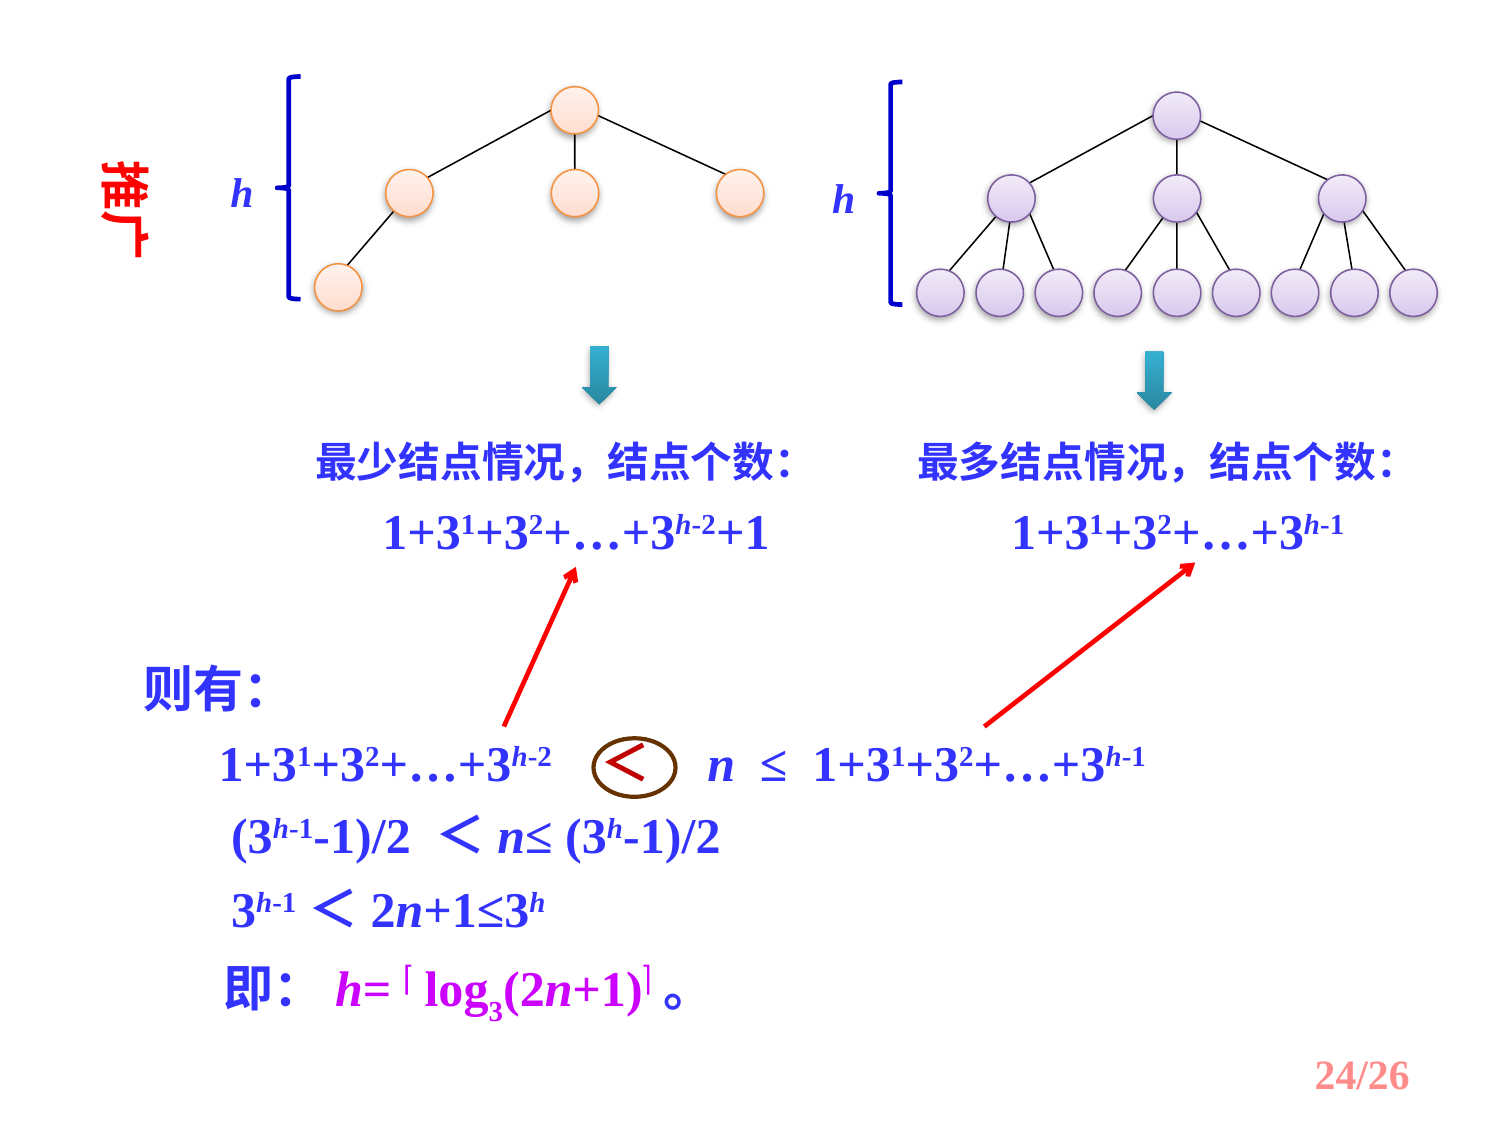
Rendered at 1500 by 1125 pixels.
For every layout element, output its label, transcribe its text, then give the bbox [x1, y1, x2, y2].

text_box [860, 81, 1458, 569]
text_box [206, 76, 856, 569]
text_box [591, 736, 678, 799]
text_box 推广 [73, 140, 164, 282]
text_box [460, 610, 620, 684]
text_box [984, 562, 1196, 727]
slide_number 24/26 [1074, 1042, 1425, 1103]
text_box 则有： 1+31+32+…+3h-2 ＜ n ≤ 1+31+32+…+3h-1 (3h-1-1)/2 ＜n≤ (3h-1)/2 3h-1＜2n+1≤3h 即：h=  log3(2n+1)。 [128, 644, 1407, 1026]
